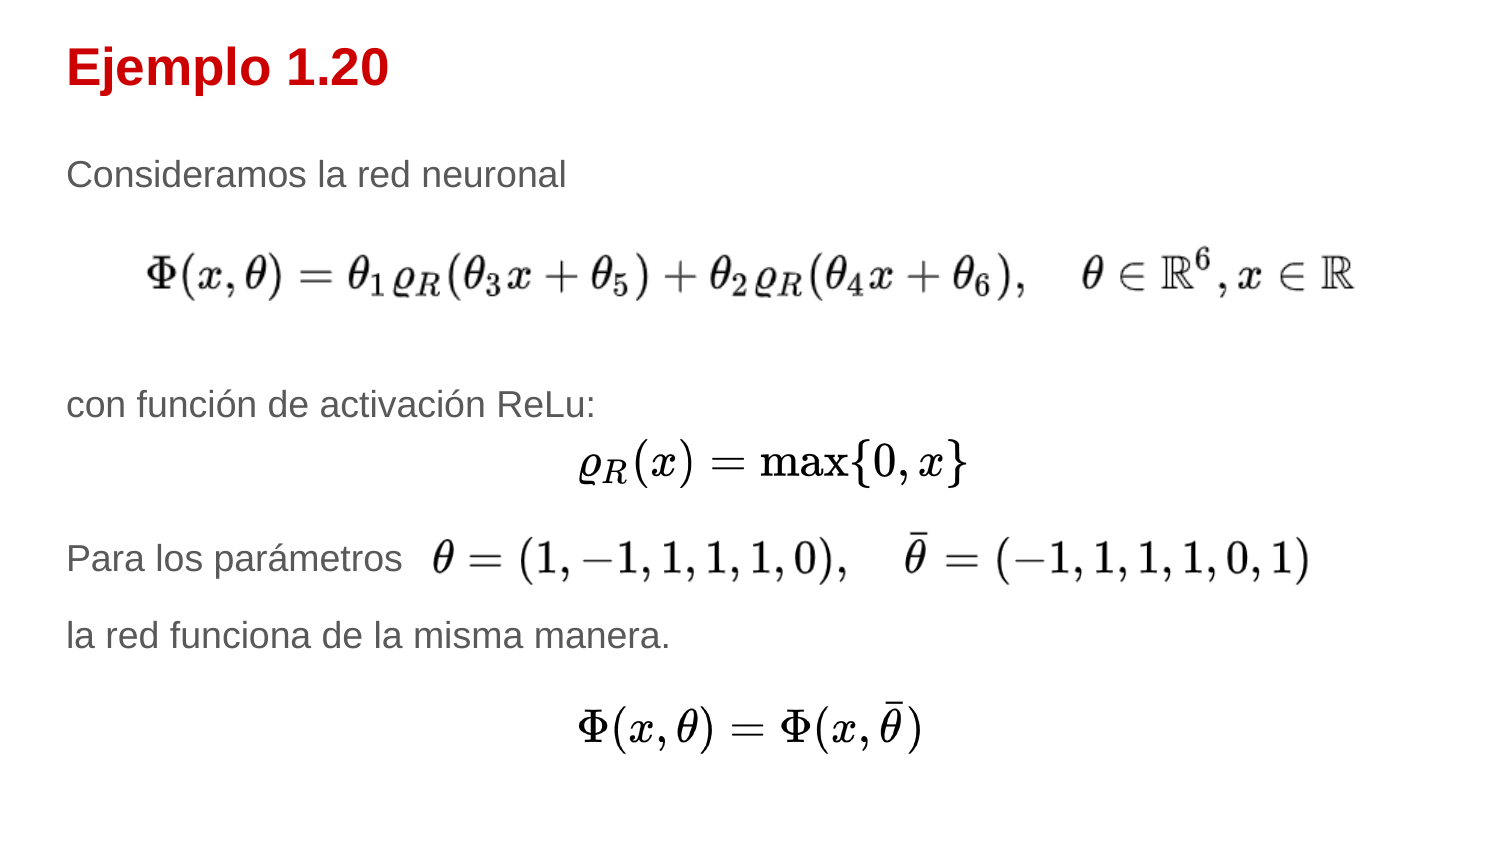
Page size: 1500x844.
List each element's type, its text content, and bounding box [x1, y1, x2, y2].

picture [432, 526, 1312, 588]
picture [575, 435, 970, 492]
title Ejemplo 1.20 [51, 17, 1449, 112]
picture [145, 242, 1355, 304]
list Consideramos la red neuronal con función de activación ReLu: Para los parámetros la red funciona de la misma manera. [51, 128, 1449, 799]
picture [575, 696, 925, 758]
